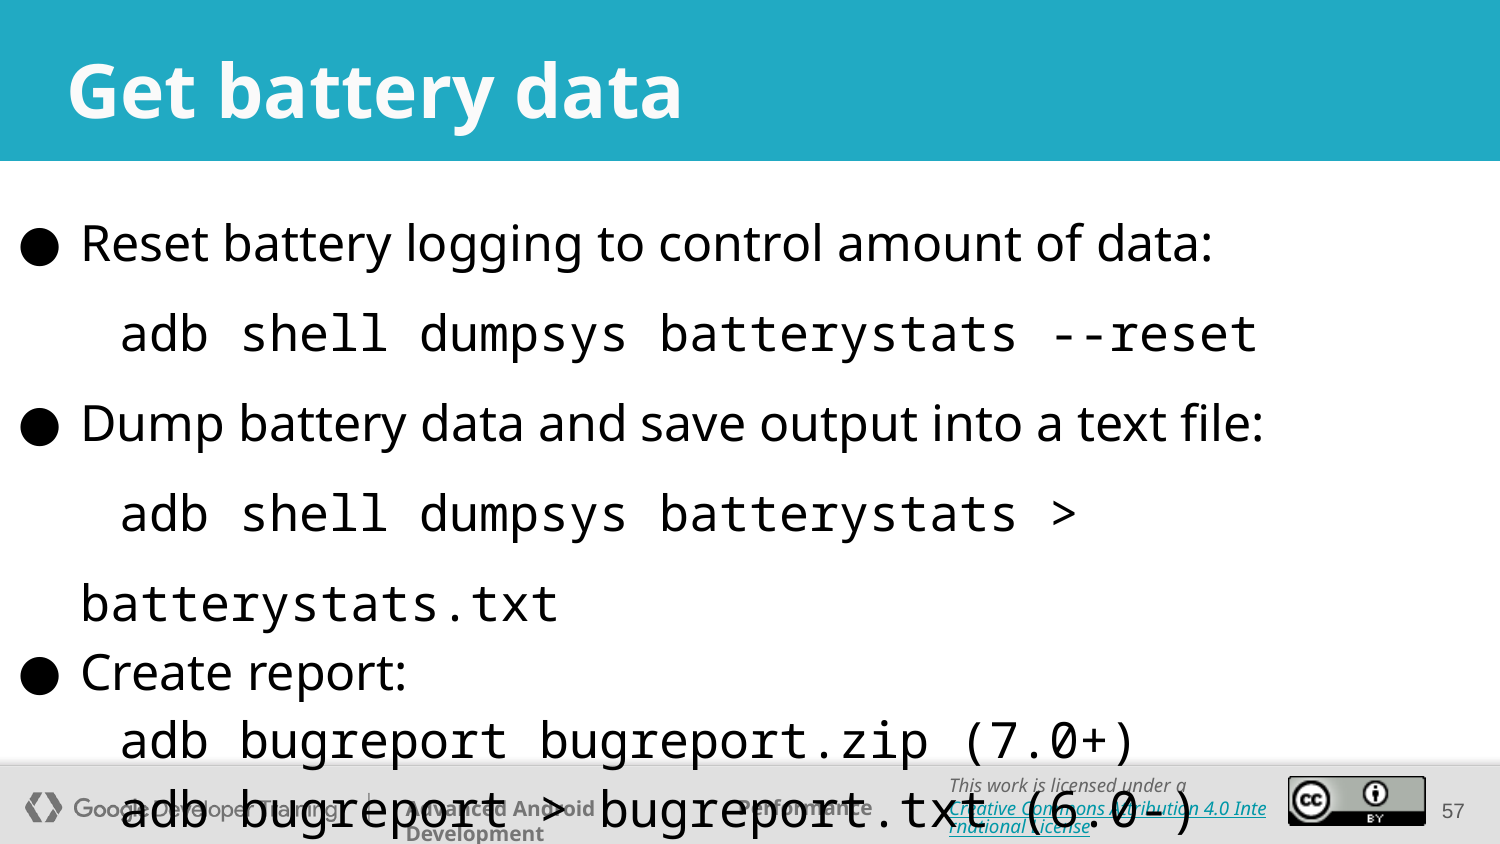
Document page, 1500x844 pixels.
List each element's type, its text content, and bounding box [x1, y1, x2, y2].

picture [0, 161, 1500, 844]
slide_number ‹#› [1389, 777, 1480, 842]
list Reset battery logging to control amount of data: adb shell dumpsys batterystats --reset Dump battery data and save output into a text file: adb shell dumpsys batterystats > batterystats.txt Create report: adb bugreport bugreport.zip (7.0+) adb bugreport > bugreport.txt (6.0-) [0, 166, 1491, 758]
title Get battery data [51, 28, 1449, 122]
